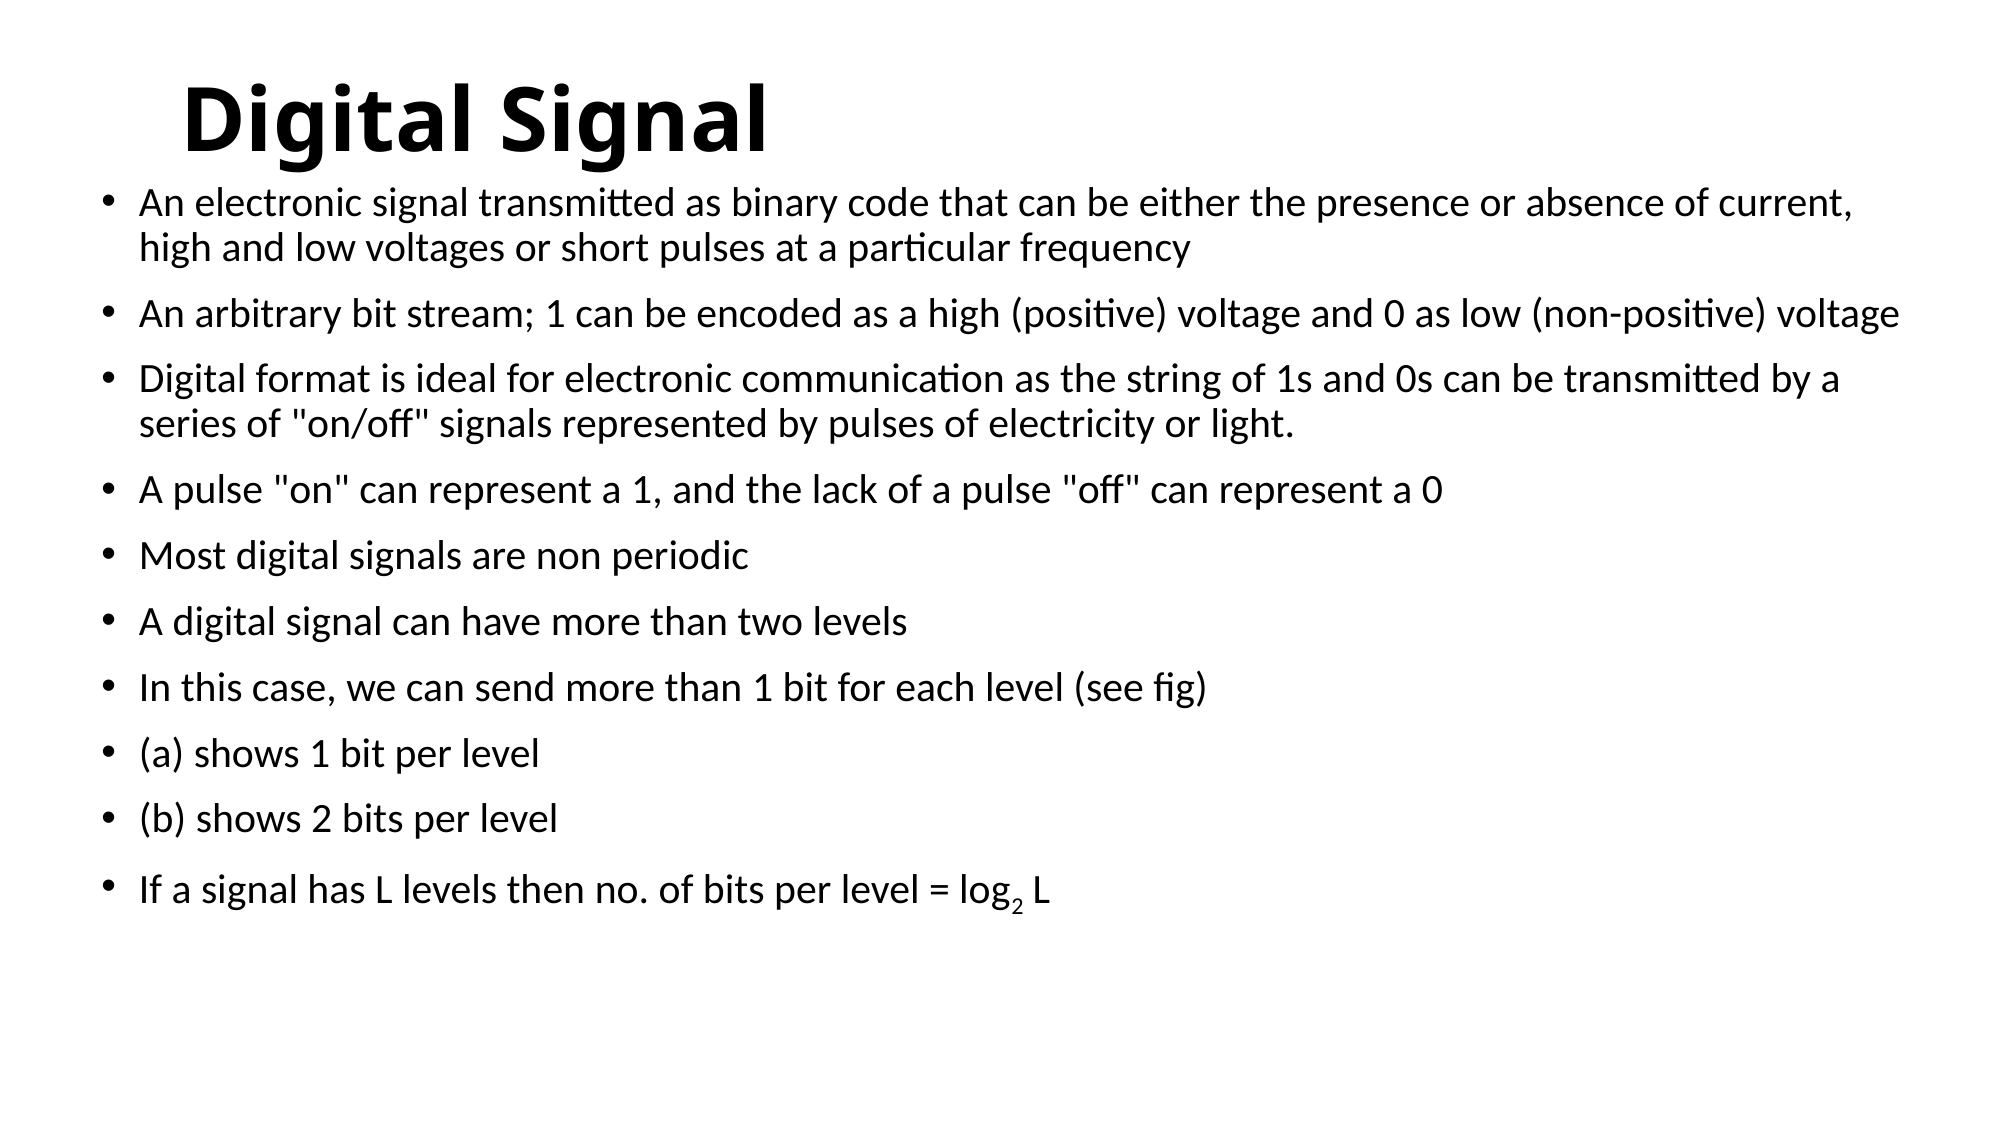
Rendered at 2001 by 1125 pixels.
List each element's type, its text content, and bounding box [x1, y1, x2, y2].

title Digital Signal [165, 66, 1866, 172]
list An electronic signal transmitted as binary code that can be either the presence or absence of current, high and low voltages or short pulses at a particular frequency An arbitrary bit stream; 1 can be encoded as a high (positive) voltage and 0 as low (non-positive) voltage Digital format is ideal for electronic communication as the string of 1s and 0s can be transmitted by a series of "on/off" signals represented by pulses of electricity or light. A pulse "on" can represent a 1, and the lack of a pulse "off" can represent a 0 Most digital signals are non periodic A digital signal can have more than two levels In this case, we can send more than 1 bit for each level (see fig) (a) shows 1 bit per level (b) shows 2 bits per level If a signal has L levels then no. of bits per level = log2 L [86, 172, 1930, 988]
